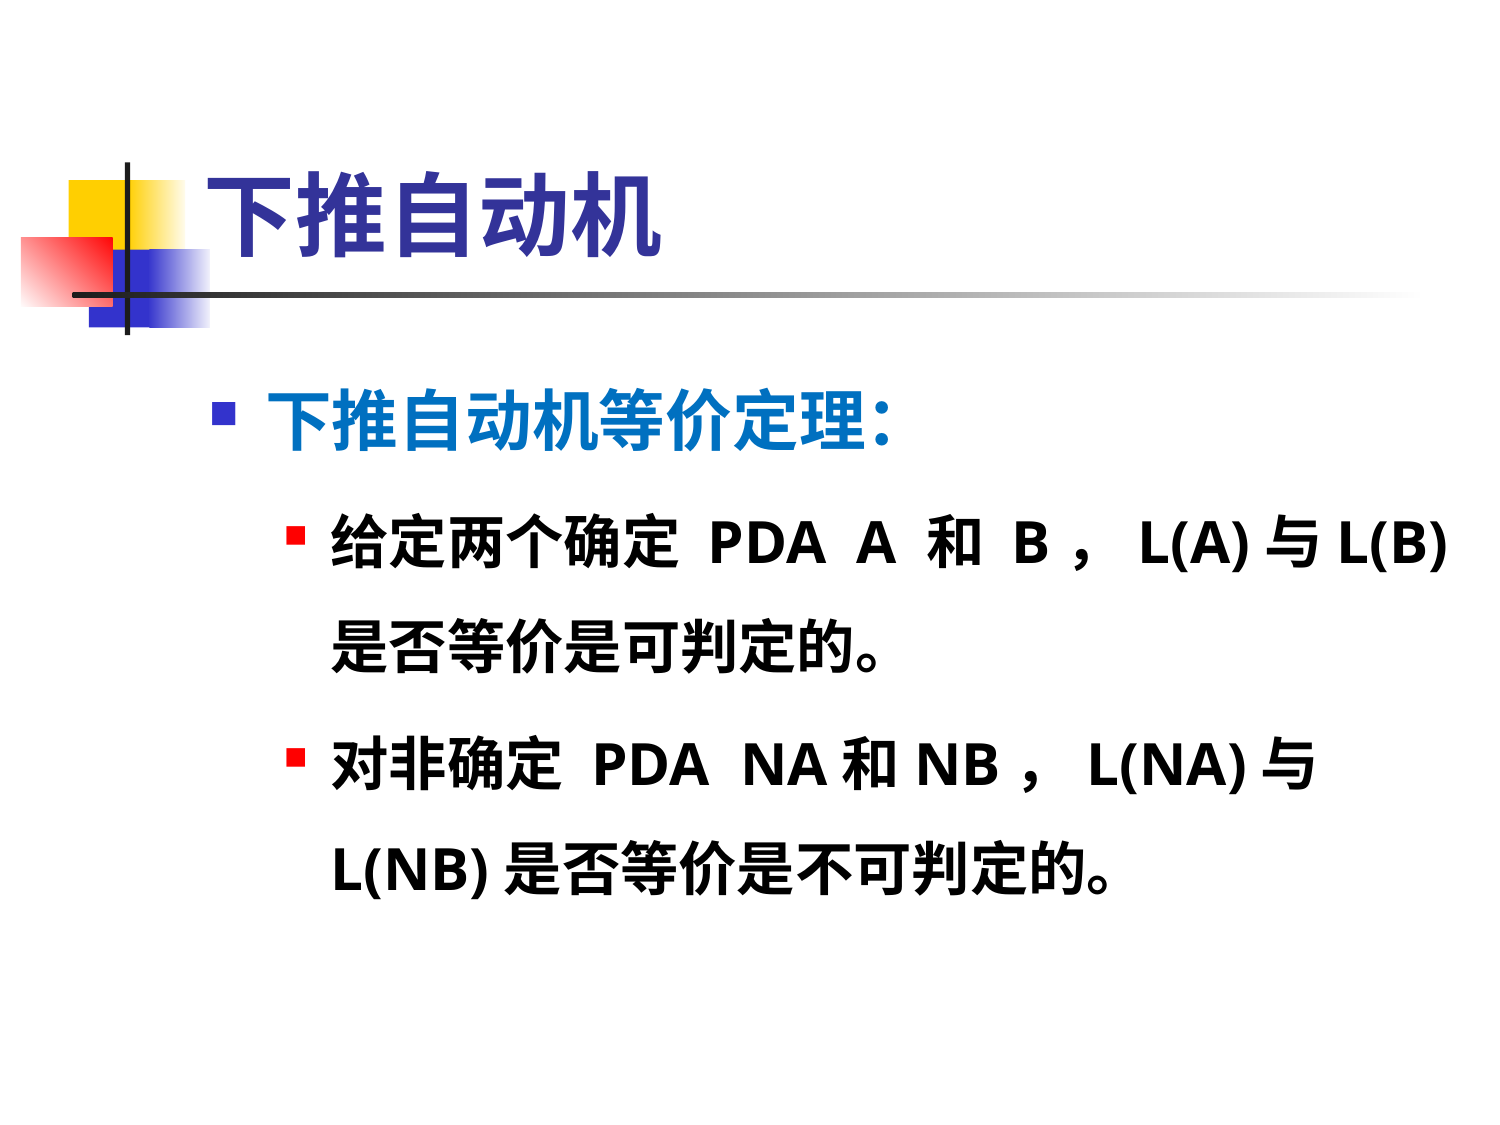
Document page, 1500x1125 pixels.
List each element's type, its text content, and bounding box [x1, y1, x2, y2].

title 下推自动机 [188, 34, 1468, 276]
list 下推自动机等价定理： 给定两个确定 PDA A 和 B，L(A)与L(B)是否等价是可判定的。 对非确定 PDA NA和NB，L(NA)与L(NB)是否等价是不可判定的。 [193, 330, 1470, 1007]
